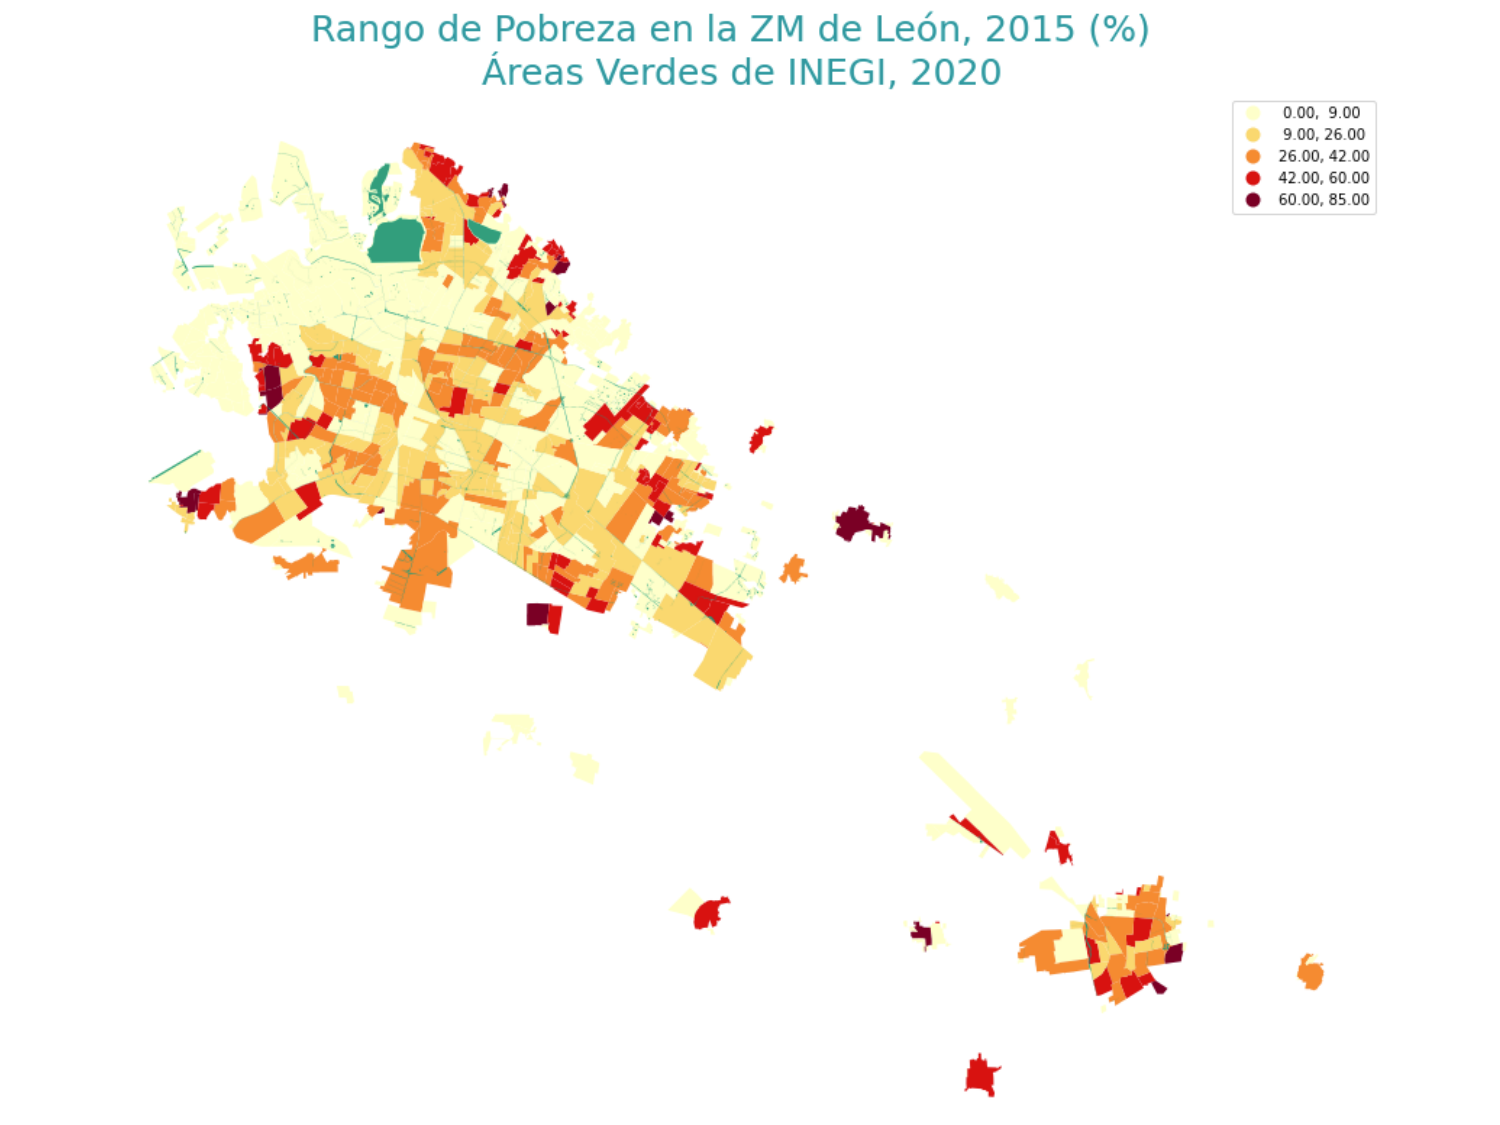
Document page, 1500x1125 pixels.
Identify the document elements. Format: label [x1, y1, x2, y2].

picture [114, 1, 1383, 1125]
